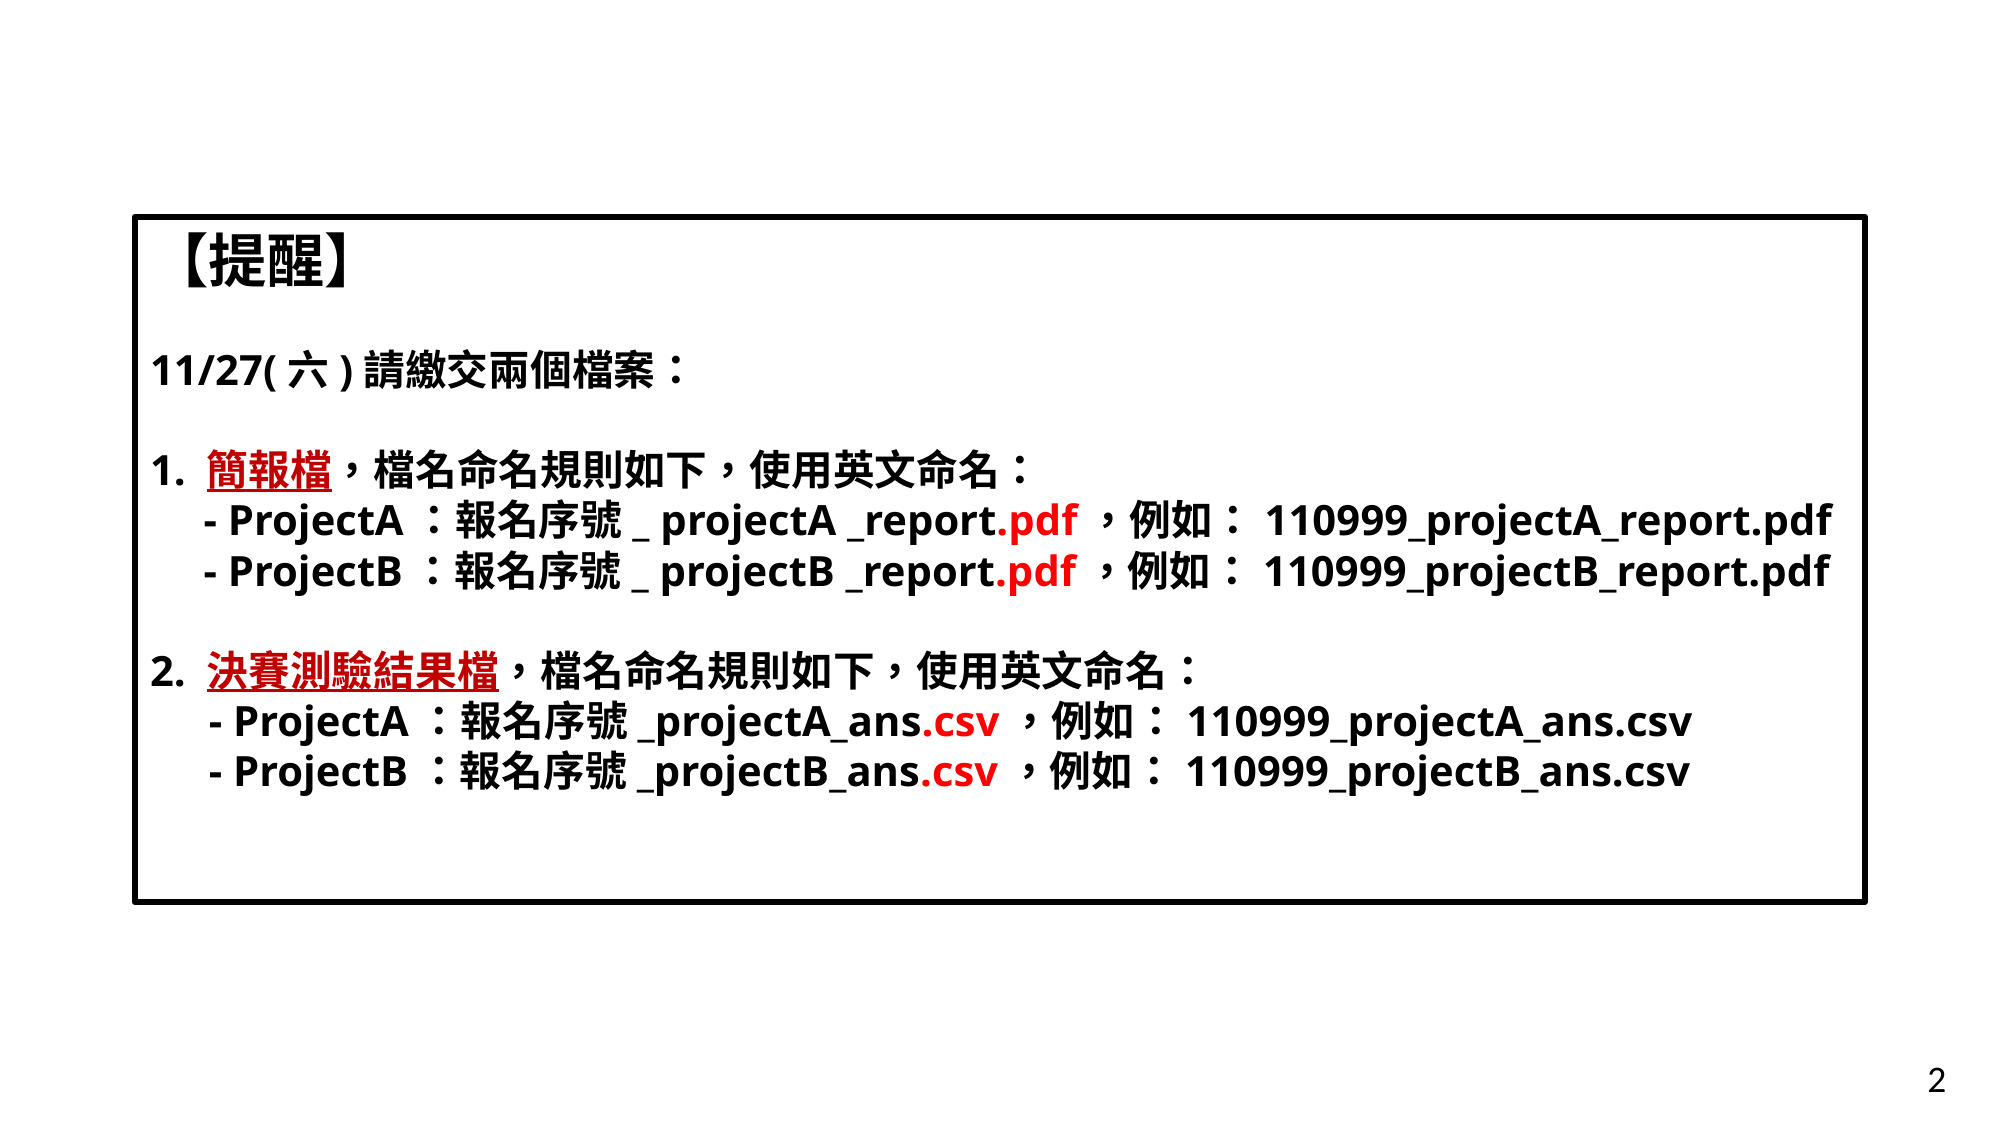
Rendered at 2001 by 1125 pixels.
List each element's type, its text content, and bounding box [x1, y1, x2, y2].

text_box 【提醒】 11/27(六)請繳交兩個檔案： 1. 簡報檔，檔名命名規則如下，使用英文命名： - ProjectA：報名序號_ projectA _report.pdf，例如：110999_projectA_report.pdf - ProjectB：報名序號_ projectB _report.pdf，例如：110999_projectB_report.pdf 2. 決賽測驗結果檔，檔名命名規則如下，使用英文命名： - ProjectA：報名序號_projectA_ans.csv，例如：110999_projectA_ans.csv - ProjectB：報名序號_projectB_ans.csv，例如：110999_projectB_ans.csv [134, 216, 1865, 902]
